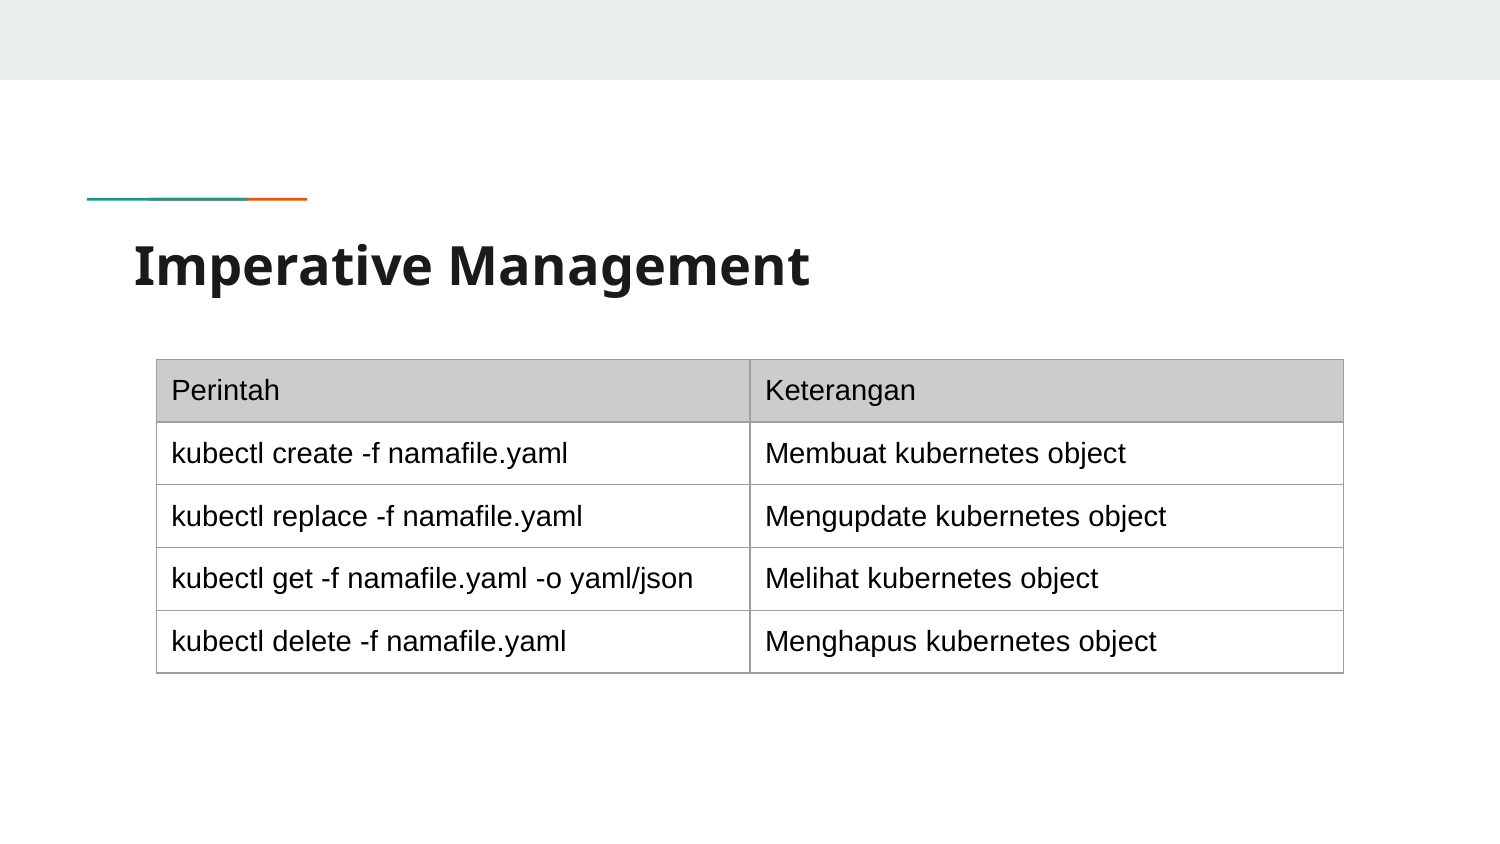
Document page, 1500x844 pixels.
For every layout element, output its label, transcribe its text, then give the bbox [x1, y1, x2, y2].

table_cell Menghapus kubernetes object [751, 611, 1343, 672]
title Imperative Management [119, 216, 1381, 305]
table_cell kubectl replace -f namafile.yaml [157, 485, 749, 547]
table_header Keterangan [751, 360, 1343, 421]
table_cell Melihat kubernetes object [751, 548, 1343, 610]
table_header Perintah [157, 360, 749, 421]
table_cell Membuat kubernetes object [751, 423, 1343, 484]
table_cell Mengupdate kubernetes object [751, 485, 1343, 547]
table_cell kubectl get -f namafile.yaml -o yaml/json [157, 548, 749, 610]
table_cell kubectl delete -f namafile.yaml [157, 611, 749, 672]
table_cell kubectl create -f namafile.yaml [157, 423, 749, 484]
